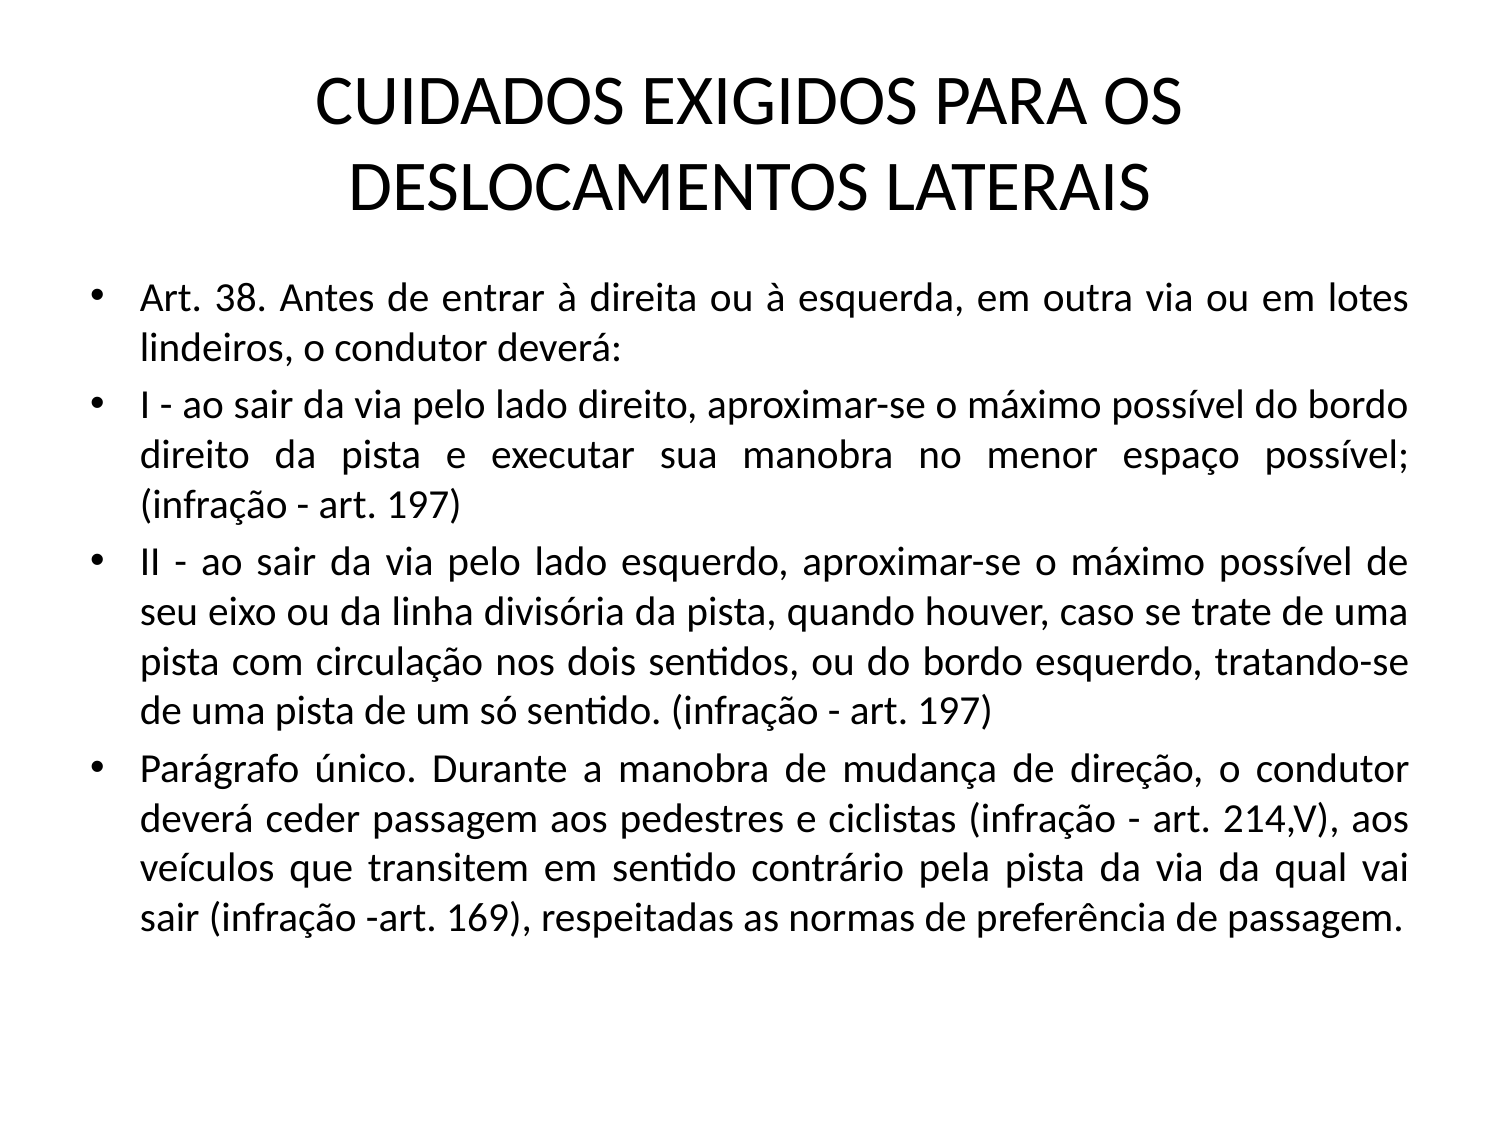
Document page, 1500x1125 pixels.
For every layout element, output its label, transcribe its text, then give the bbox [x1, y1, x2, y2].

list Art. 38. Antes de entrar à direita ou à esquerda, em outra via ou em lotes lindeiros, o condutor deverá: I - ao sair da via pelo lado direito, aproximar-se o máximo possível do bordo direito da pista e executar sua manobra no menor espaço possível; (infração - art. 197) II - ao sair da via pelo lado esquerdo, aproximar-se o máximo possível de seu eixo ou da linha divisória da pista, quando houver, caso se trate de uma pista com circulação nos dois sentidos, ou do bordo esquerdo, tratando-se de uma pista de um só sentido. (infração - art. 197) Parágrafo único. Durante a manobra de mudança de direção, o condutor deverá ceder passagem aos pedestres e ciclistas (infração - art. 214,V), aos veículos que transitem em sentido contrário pela pista da via da qual vai sair (infração -art. 169), respeitadas as normas de preferência de passagem. [75, 262, 1425, 1005]
title CUIDADOS EXIGIDOS PARA OS DESLOCAMENTOS LATERAIS [75, 45, 1425, 233]
